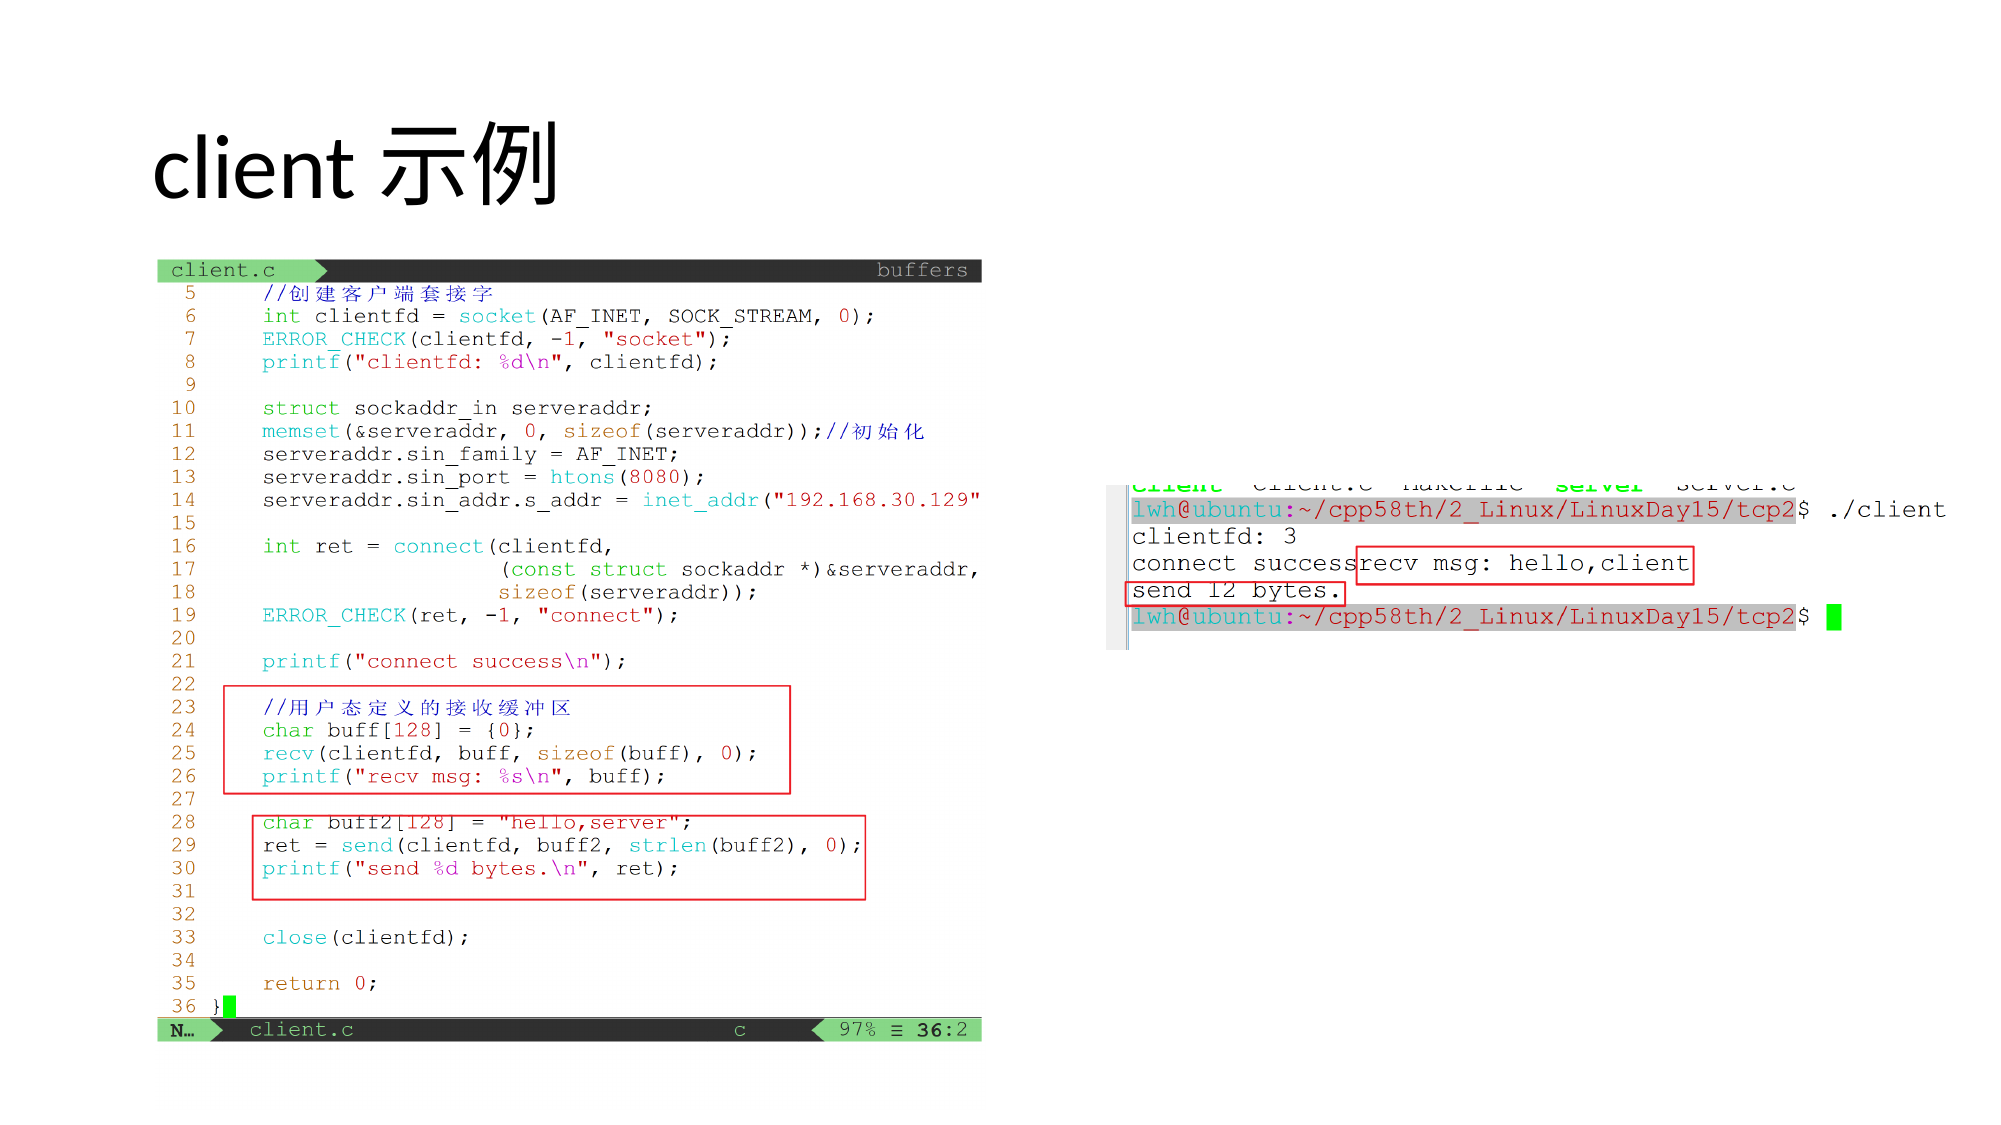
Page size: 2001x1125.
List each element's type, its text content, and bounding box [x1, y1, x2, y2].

title client示例 [137, 59, 1863, 278]
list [154, 256, 986, 1110]
picture [1105, 485, 1959, 651]
